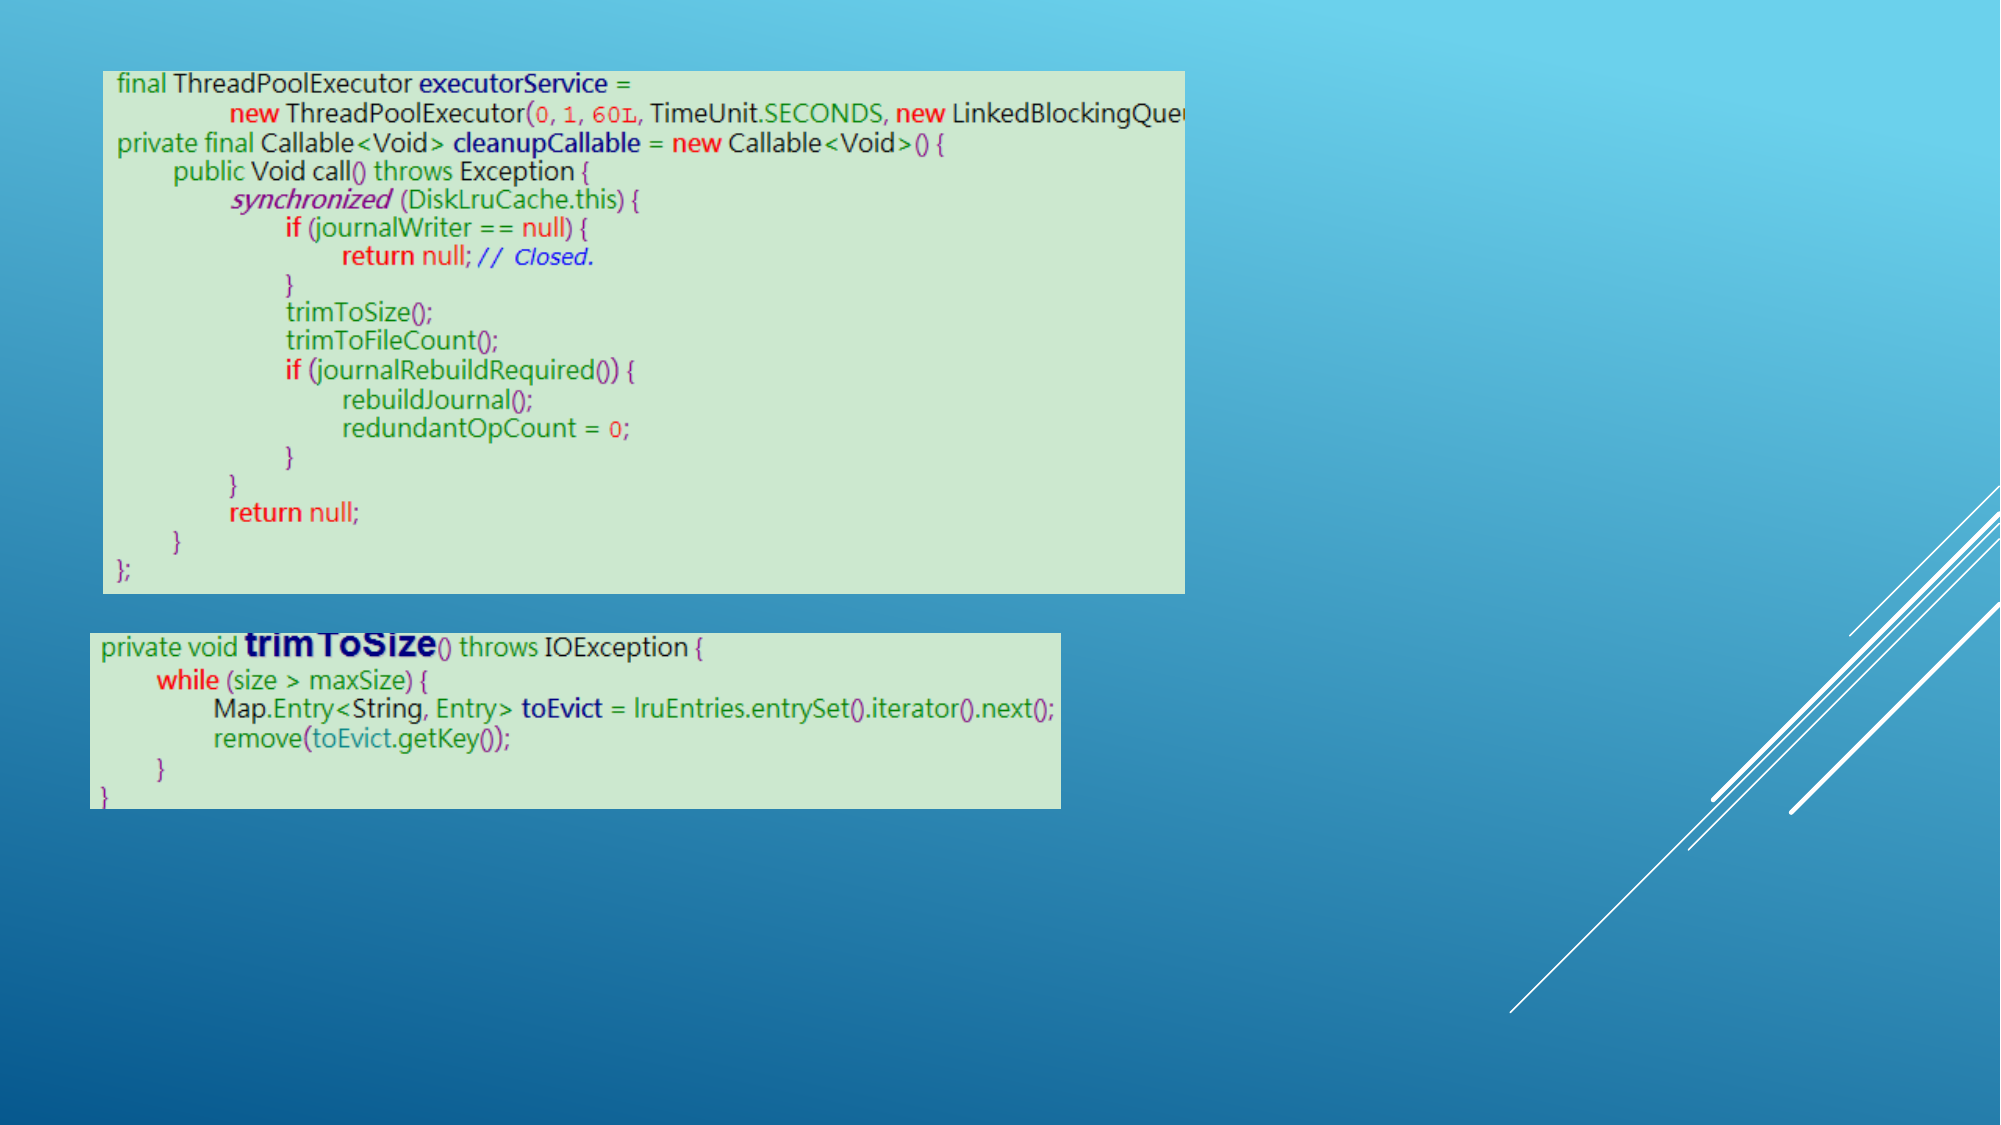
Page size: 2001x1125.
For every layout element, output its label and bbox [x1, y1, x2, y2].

picture [89, 633, 1061, 810]
picture [102, 71, 1185, 595]
